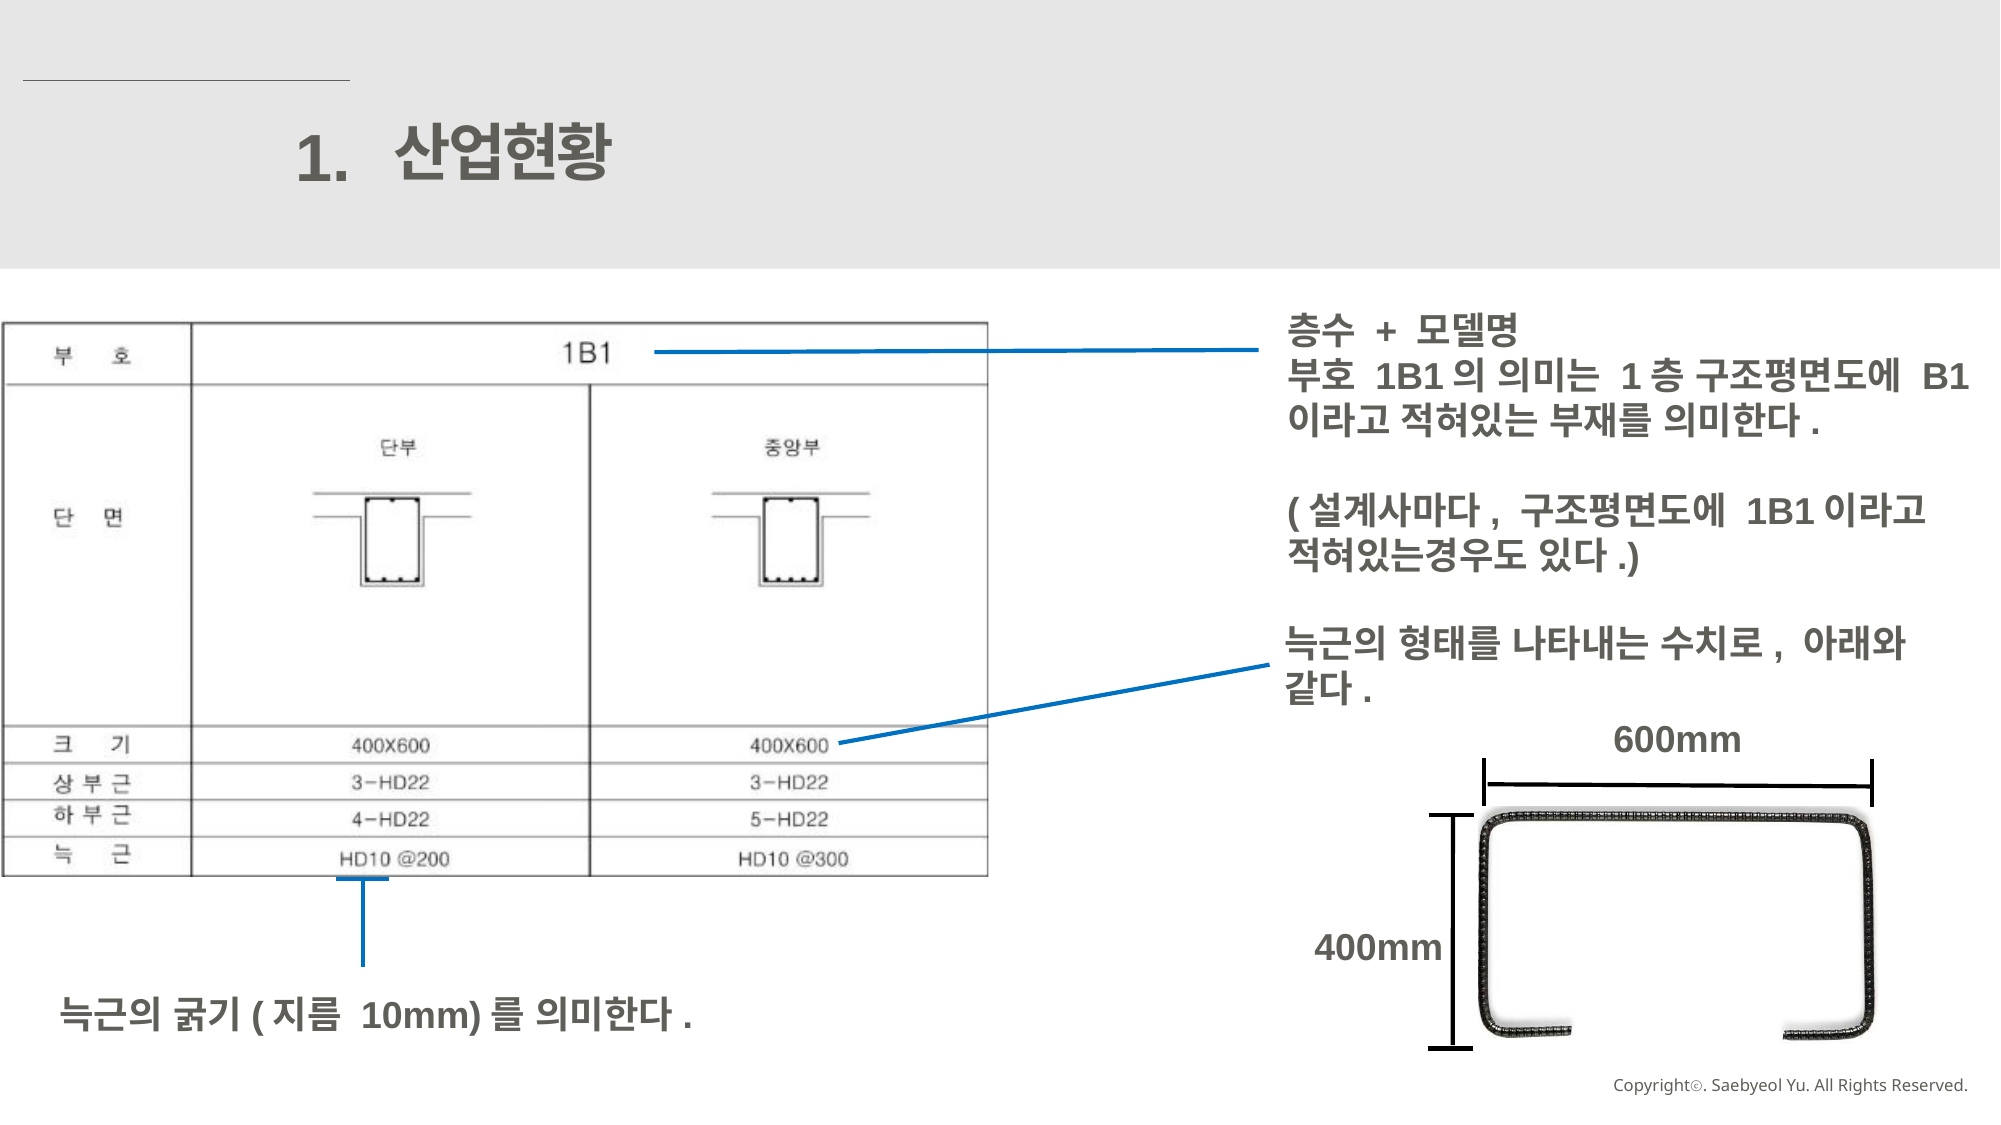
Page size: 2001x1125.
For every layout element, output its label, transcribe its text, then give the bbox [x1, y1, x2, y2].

text_box 늑근의 굵기(지름 10mm)를 의미한다. [44, 984, 720, 1044]
text_box 400mm [1295, 915, 1452, 975]
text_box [838, 665, 1270, 744]
text_box [0, 0, 2000, 270]
text_box 산업현황 [379, 105, 630, 196]
text_box 600mm [1594, 707, 1762, 768]
text_box 400mm [1453, 915, 1463, 975]
text_box 1. [280, 106, 367, 202]
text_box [654, 349, 1259, 353]
text_box 늑근의 형태를 나타내는 수치로, 아래와 같다. [1269, 612, 2000, 717]
picture [1478, 806, 1881, 1062]
picture [0, 319, 989, 877]
text_box 층수 + 모델명 부호 1B1의 의미는 1층 구조평면도에 B1이라고 적혀있는 부재를 의미한다. (설계사마다, 구조평면도에 1B1이라고 적혀있는경우도 있다.) [1272, 299, 2000, 584]
